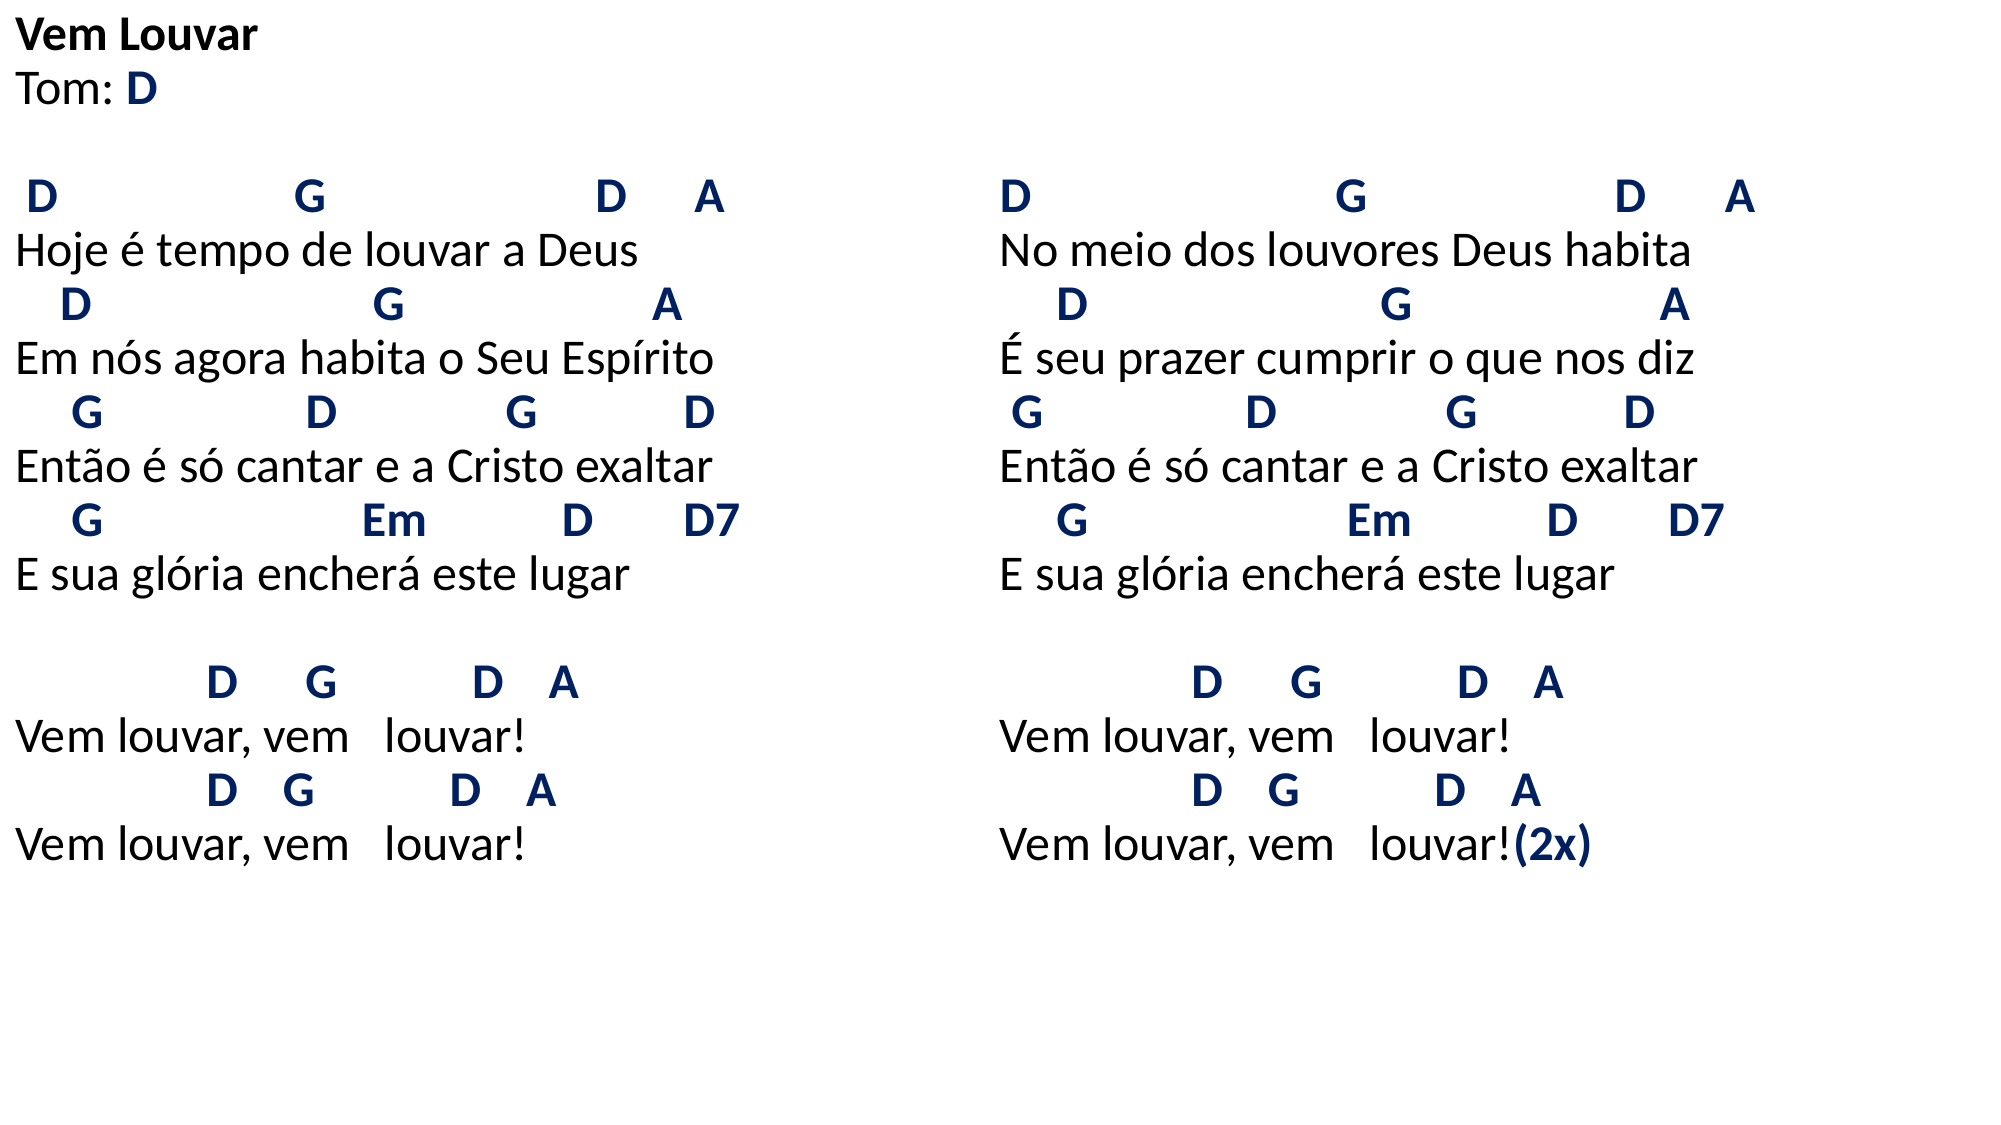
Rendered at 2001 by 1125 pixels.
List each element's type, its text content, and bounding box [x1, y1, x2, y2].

title Vem Louvar Tom: D D G D A Hoje é tempo de louvar a Deus D G A Em nós agora habita o Seu Espírito G D G D Então é só cantar e a Cristo exaltar G Em D D7 E sua glória encherá este lugar D G D A Vem louvar, vem louvar! D G D A Vem louvar, vem louvar! D G D A No meio dos louvores Deus habita D G A É seu prazer cumprir o que nos diz G D G D Então é só cantar e a Cristo exaltar G Em D D7 E sua glória encherá este lugar D G D A Vem louvar, vem louvar! D G D A Vem louvar, vem louvar!(2x) [0, 0, 2000, 1125]
